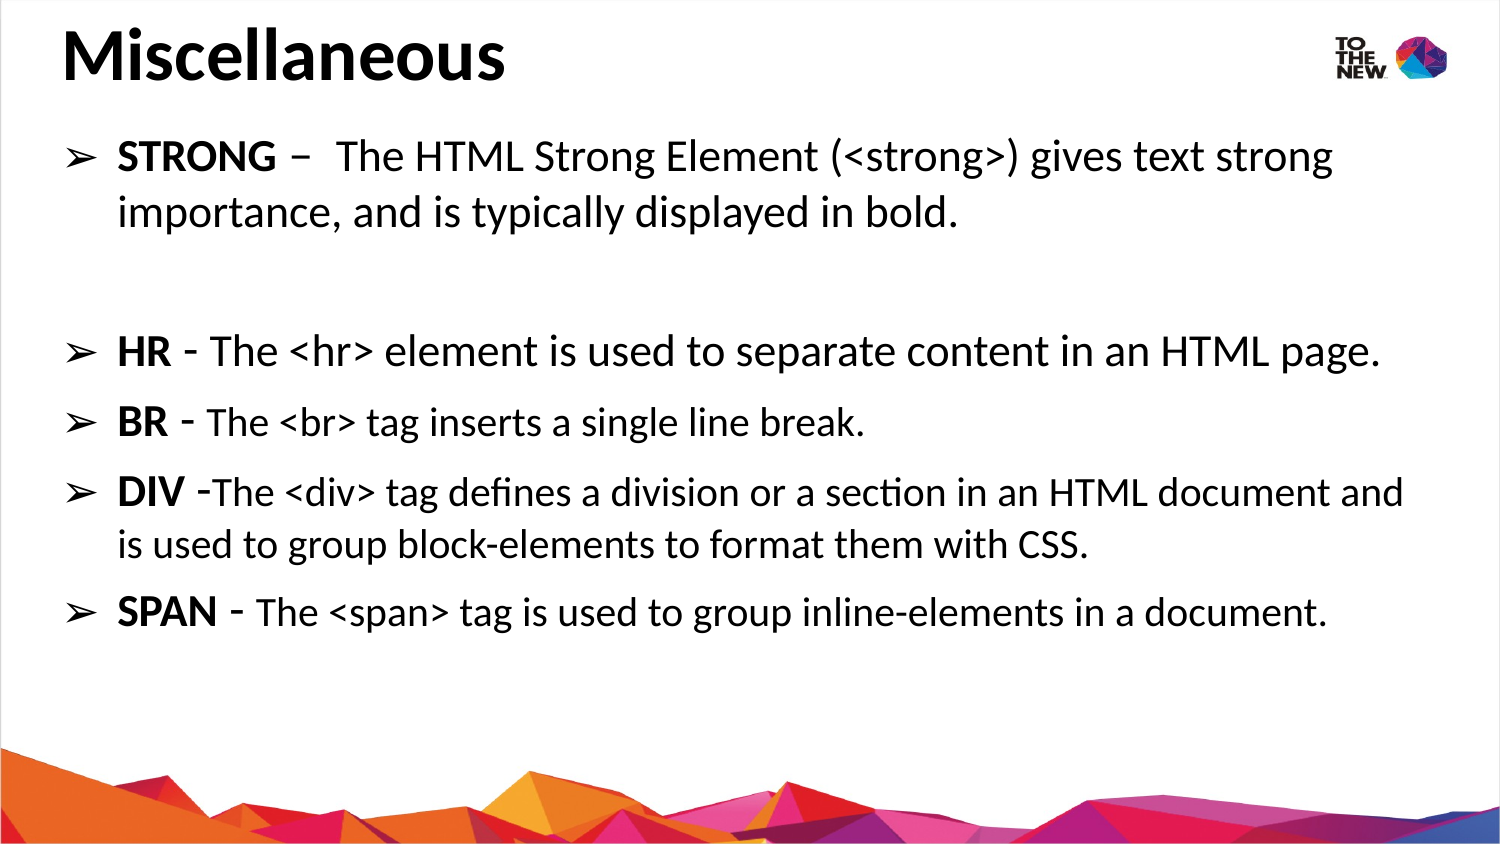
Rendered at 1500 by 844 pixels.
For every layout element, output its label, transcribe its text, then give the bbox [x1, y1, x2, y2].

title Miscellaneous [46, 15, 1304, 86]
list STRONG – The HTML Strong Element (<strong>) gives text strong importance, and is typically displayed in bold. HR - The <hr> element is used to separate content in an HTML page. BR - The <br> tag inserts a single line break. DIV -The <div> tag defines a division or a section in an HTML document and is used to group block-elements to format them with CSS. SPAN - The <span> tag is used to group inline-elements in a document. [46, 114, 1451, 746]
picture [0, 0, 1500, 844]
